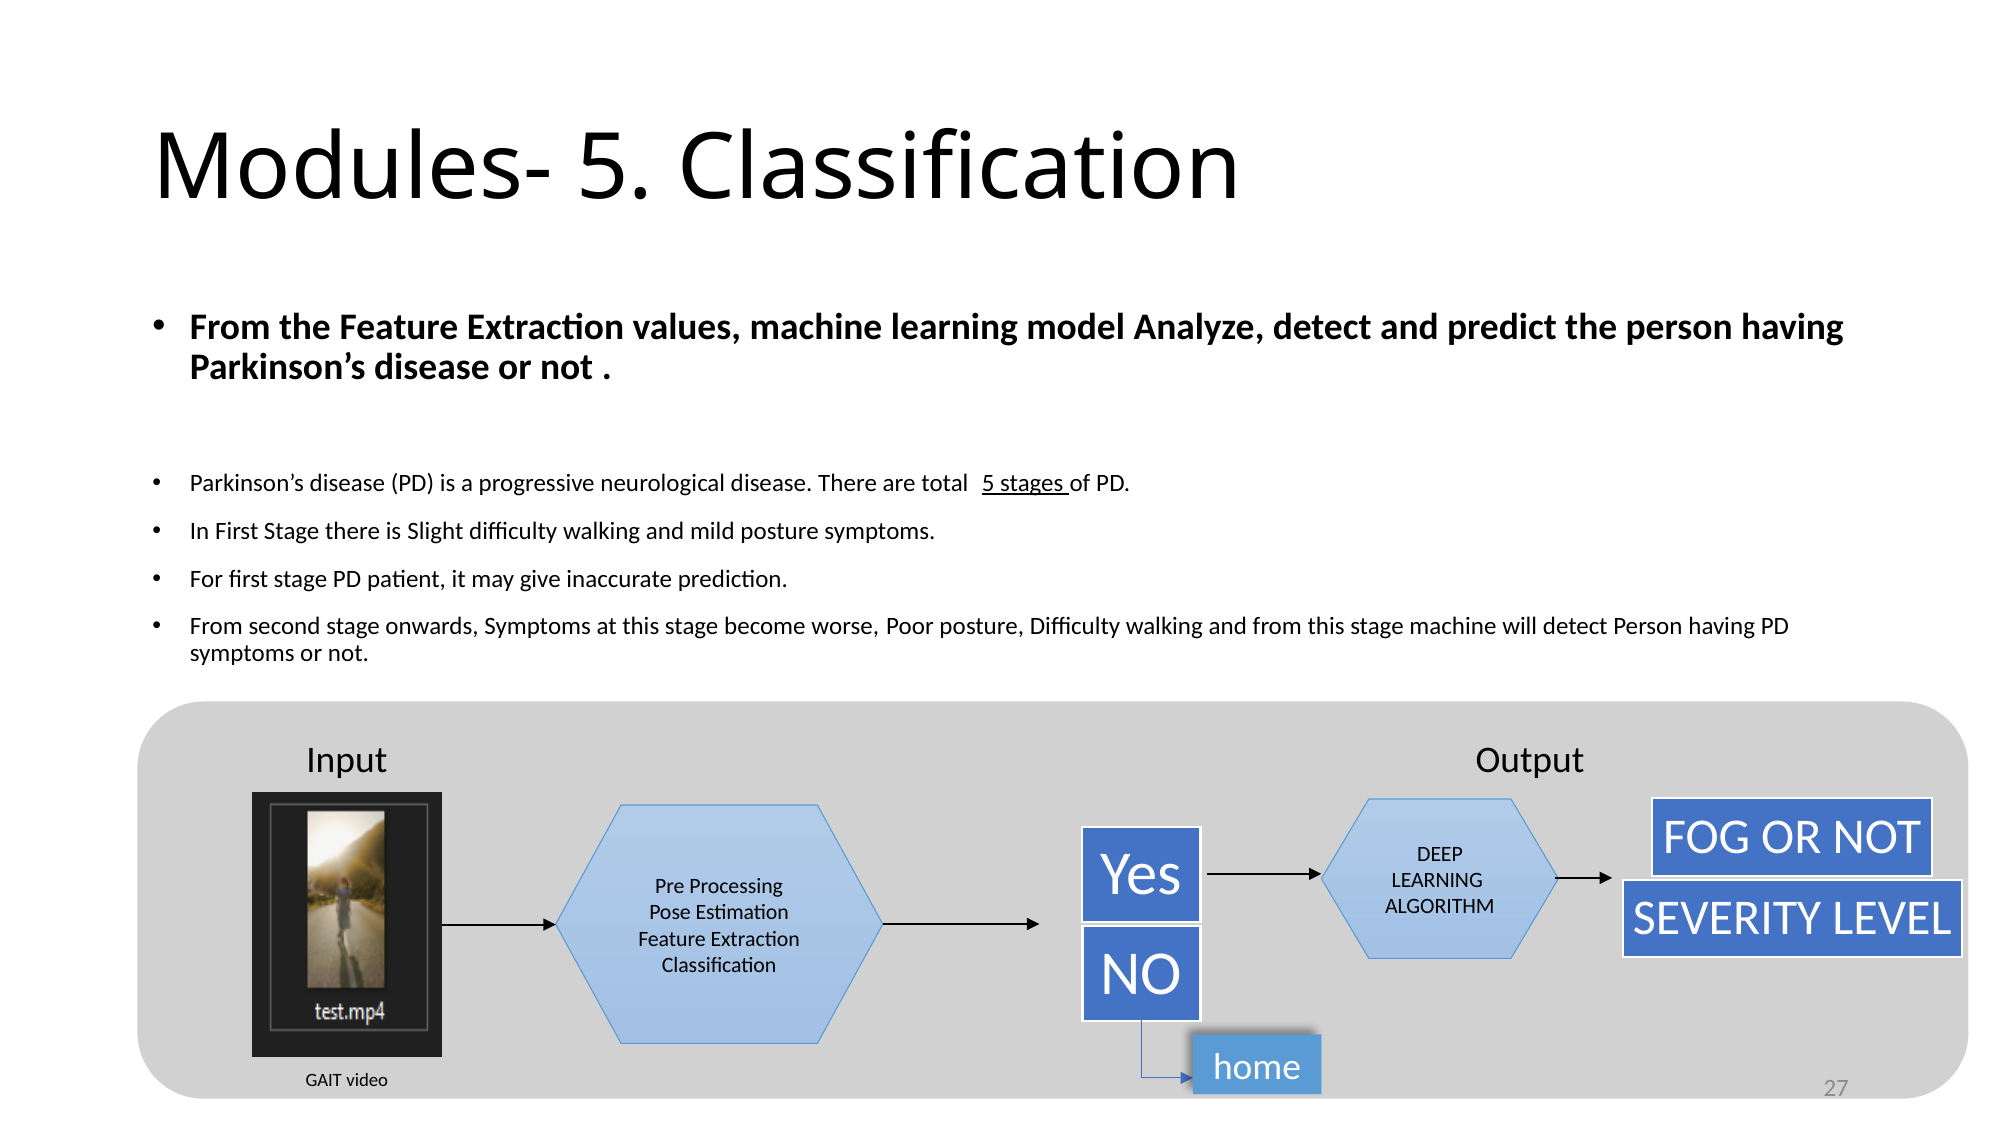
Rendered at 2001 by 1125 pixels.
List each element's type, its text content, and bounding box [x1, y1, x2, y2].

text_box Input [291, 727, 403, 788]
slide_number 27 [1414, 1056, 1865, 1117]
text_box [1863, 701, 1969, 798]
list From the Feature Extraction values, machine learning model Analyze, detect and predict the person having Parkinson’s disease or not . Parkinson’s disease (PD) is a progressive neurological disease. There are total 5 stages of PD. In First Stage there is Slight difficulty walking and mild posture symptoms. For first stage PD patient, it may give inaccurate prediction. From second stage onwards, Symptoms at this stage become worse, Poor posture, Difficulty walking and from this stage machine will detect Person having PD symptoms or not. [137, 299, 1863, 1014]
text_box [916, 826, 1367, 1022]
text_box DEEP LEARNING ALGORITHM [1352, 798, 1559, 959]
text_box [137, 958, 1969, 1099]
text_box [1612, 798, 1973, 958]
text_box home [1192, 1034, 1322, 1095]
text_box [1090, 1019, 1193, 1078]
picture [252, 792, 442, 1057]
title Modules- 5. Classification [137, 59, 1863, 278]
text_box GAIT video [268, 1060, 425, 1099]
text_box Pre Processing Pose Estimation Feature Extraction Classification [555, 804, 883, 1044]
text_box Output [1460, 727, 1600, 788]
